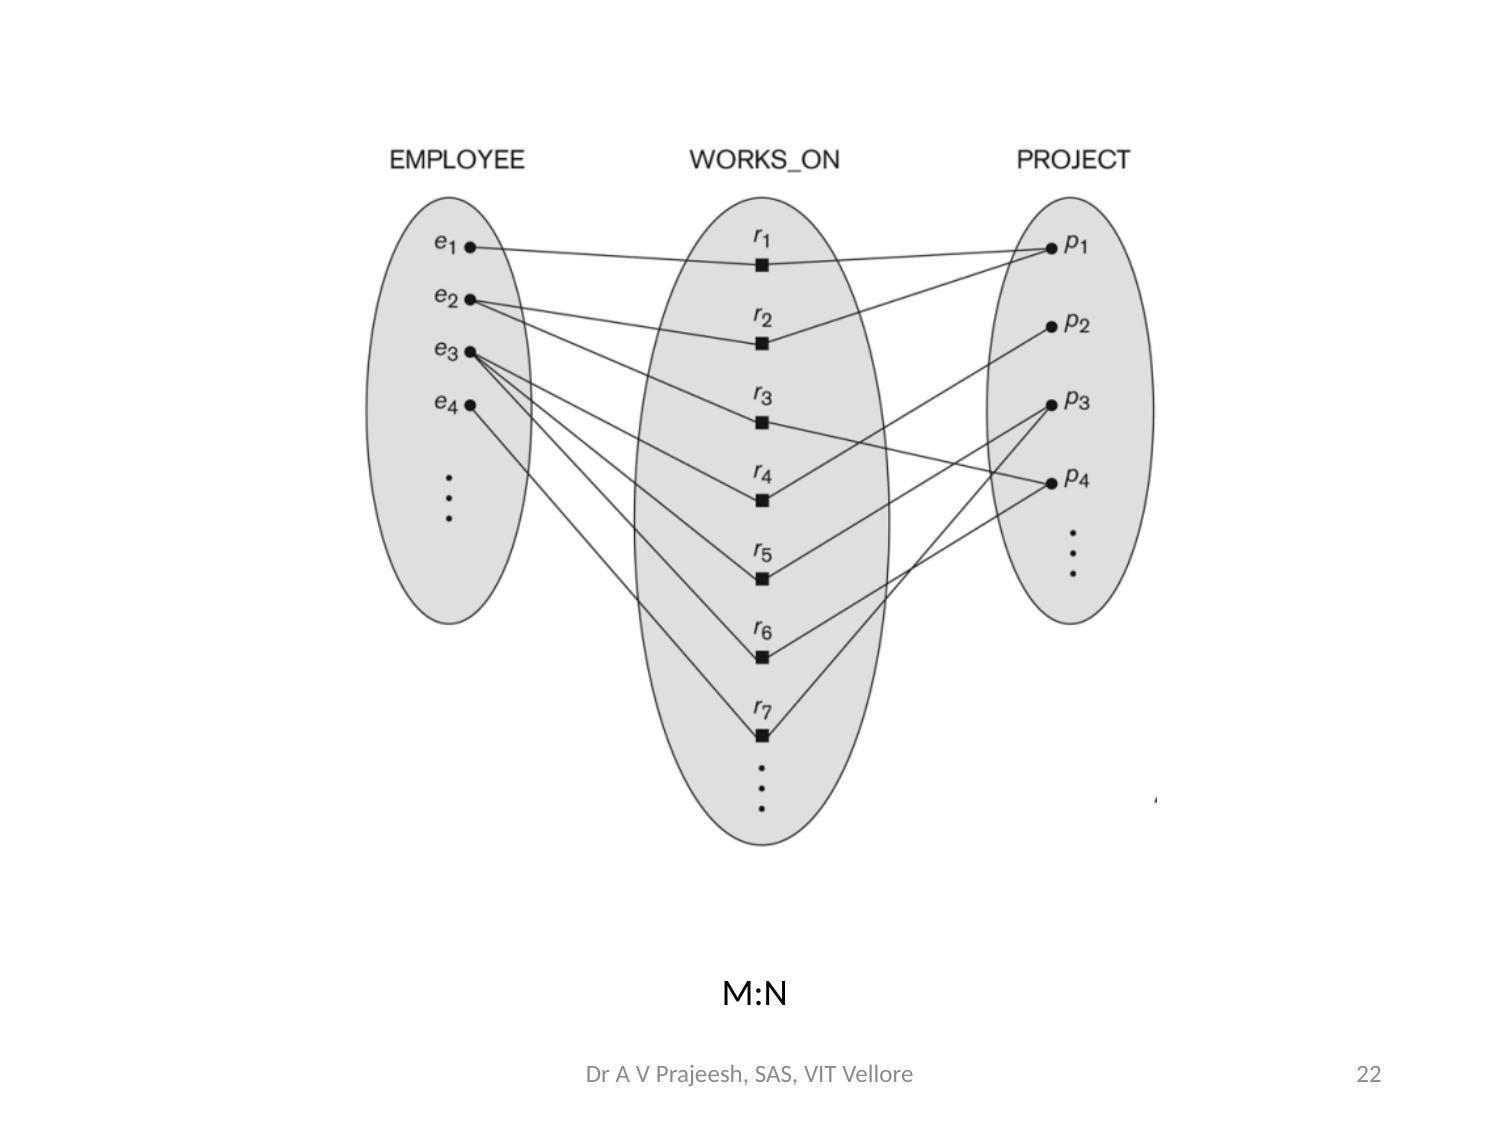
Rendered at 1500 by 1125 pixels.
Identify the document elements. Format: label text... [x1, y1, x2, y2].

slide_number 22 [1059, 1042, 1397, 1103]
picture [343, 120, 1157, 869]
text_box M:N [706, 960, 967, 1020]
footer Dr A V Prajeesh, SAS, VIT Vellore [496, 1042, 1004, 1103]
